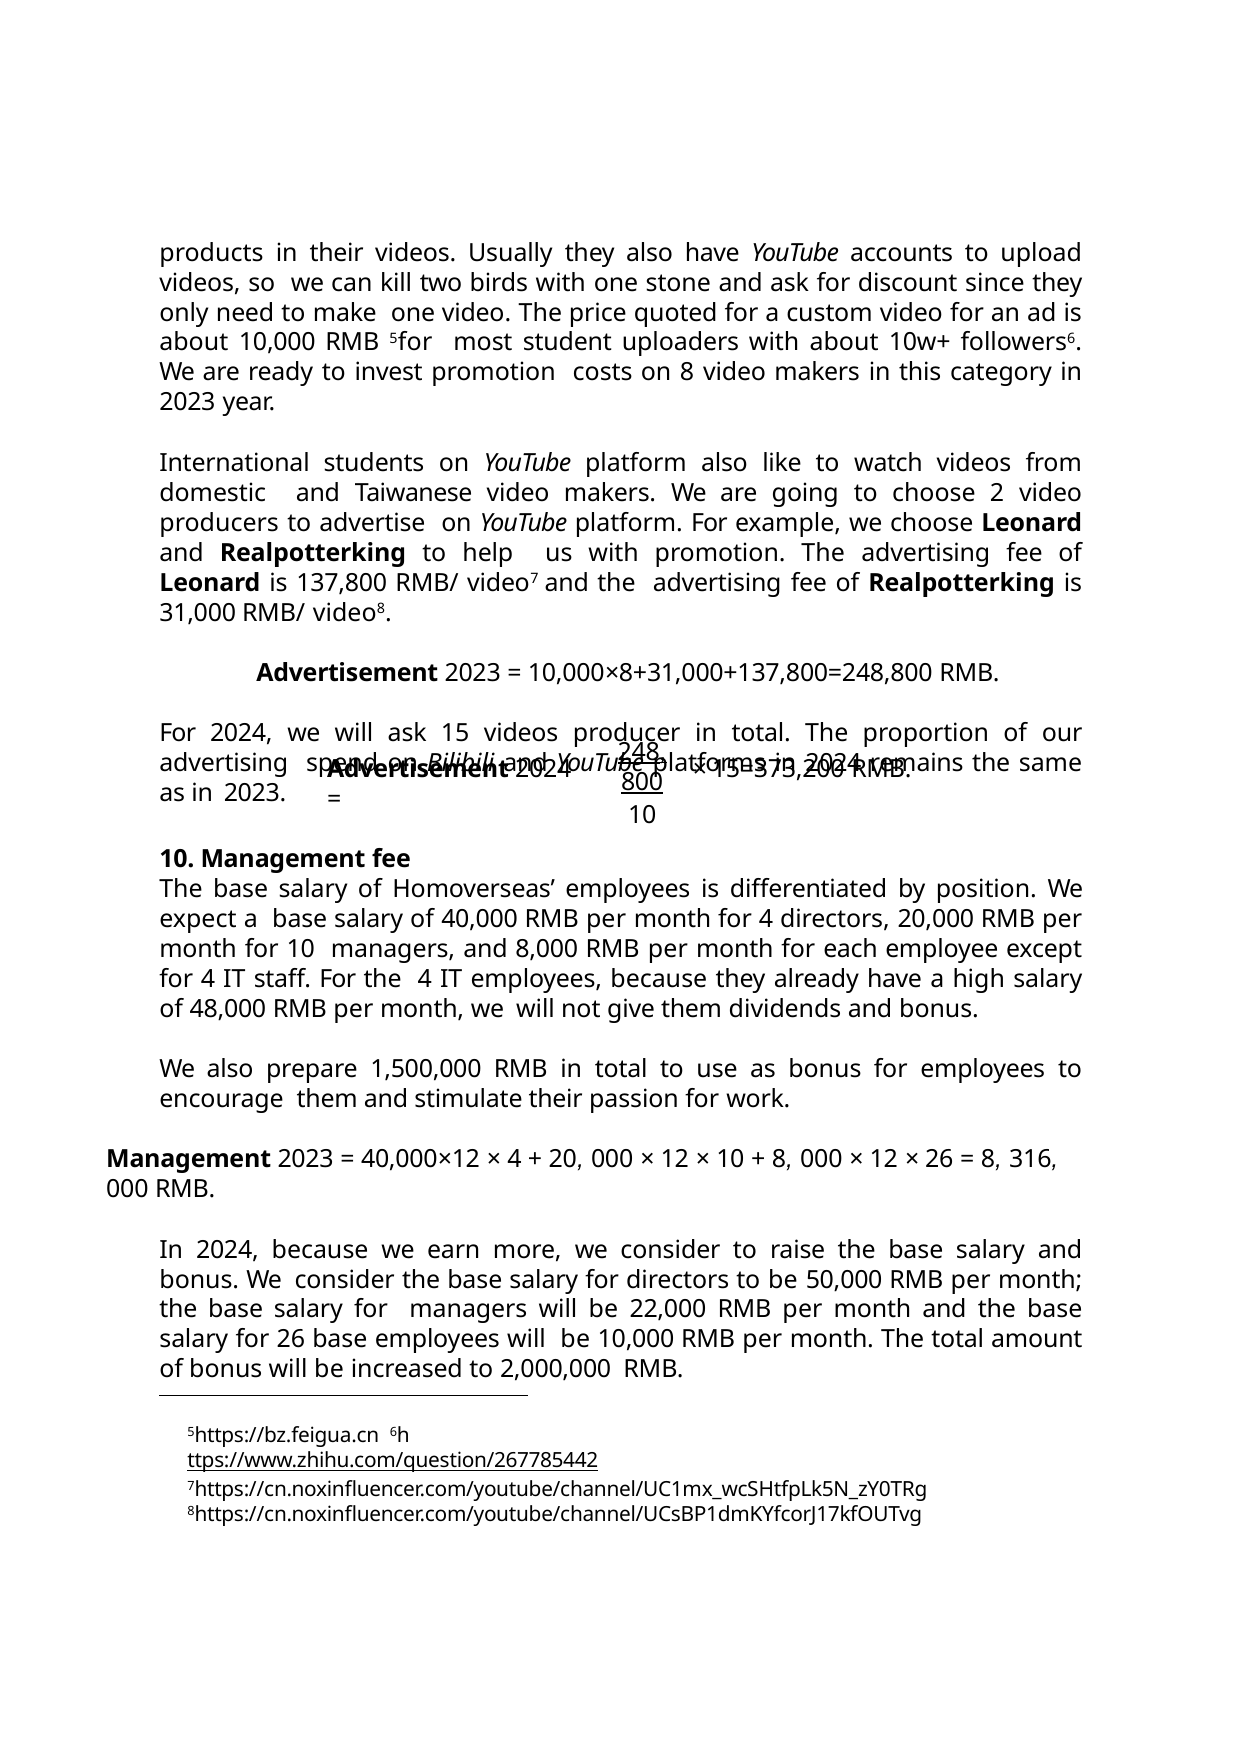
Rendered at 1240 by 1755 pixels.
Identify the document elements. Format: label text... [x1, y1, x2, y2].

text_box The base salary of Homoverseas’ employees is differentiated by position. We expect a base salary of 40,000 RMB per month for 4 directors, 20,000 RMB per month for 10 managers, and 8,000 RMB per month for each employee except for 4 IT staff. For the 4 IT employees, because they already have a high salary of 48,000 RMB per month, we will not give them dividends and bonus. We also prepare 1,500,000 RMB in total to use as bonus for employees to encourage them and stimulate their passion for work. Management 2023 = 40,000×12 × 4 + 20, 000 × 12 × 10 + 8, 000 × 12 × 26 = 8, 316, 000 RMB. In 2024, because we earn more, we consider to raise the base salary and bonus. We consider the base salary for directors to be 50,000 RMB per month; the base salary for managers will be 22,000 RMB per month and the base salary for 26 base employees will be 10,000 RMB per month. The total amount of bonus will be increased to 2,000,000 RMB. 5https://bz.feigua.cn 6https://www.zhihu.com/question/267785442 7https://cn.noxinfluencer.com/youtube/channel/UC1mx_wcSHtfpLk5N_zY0TRg 8https://cn.noxinfluencer.com/youtube/channel/UCsBP1dmKYfcorJ17kfOUTvg [101, 870, 1138, 1526]
text_box × 15=373,200 RMB. [690, 750, 915, 783]
text_box products in their videos. Usually they also have YouTube accounts to upload videos, so we can kill two birds with one stone and ask for discount since they only need to make one video. The price quoted for a custom video for an ad is about 10,000 RMB 5for most student uploaders with about 10w+ followers6. We are ready to invest promotion costs on 8 video makers in this category in 2023 year. International students on YouTube platform also like to watch videos from domestic and Taiwanese video makers. We are going to choose 2 video producers to advertise on YouTube platform. For example, we choose Leonard and Realpotterking to help us with promotion. The advertising fee of Leonard is 137,800 RMB/ video7 and the advertising fee of Realpotterking is 31,000 RMB/ video8. Advertisement 2023 = 10,000×8+31,000+137,800=248,800 RMB. For 2024, we will ask 15 videos producer in total. The proportion of our advertising spend on Bilibili and YouTube platforms in 2024 remains the same as in 2023. [153, 234, 1087, 807]
text_box 248, 800 10 [598, 729, 687, 829]
text_box Advertisement 2024 = 10. Management fee [157, 750, 592, 870]
